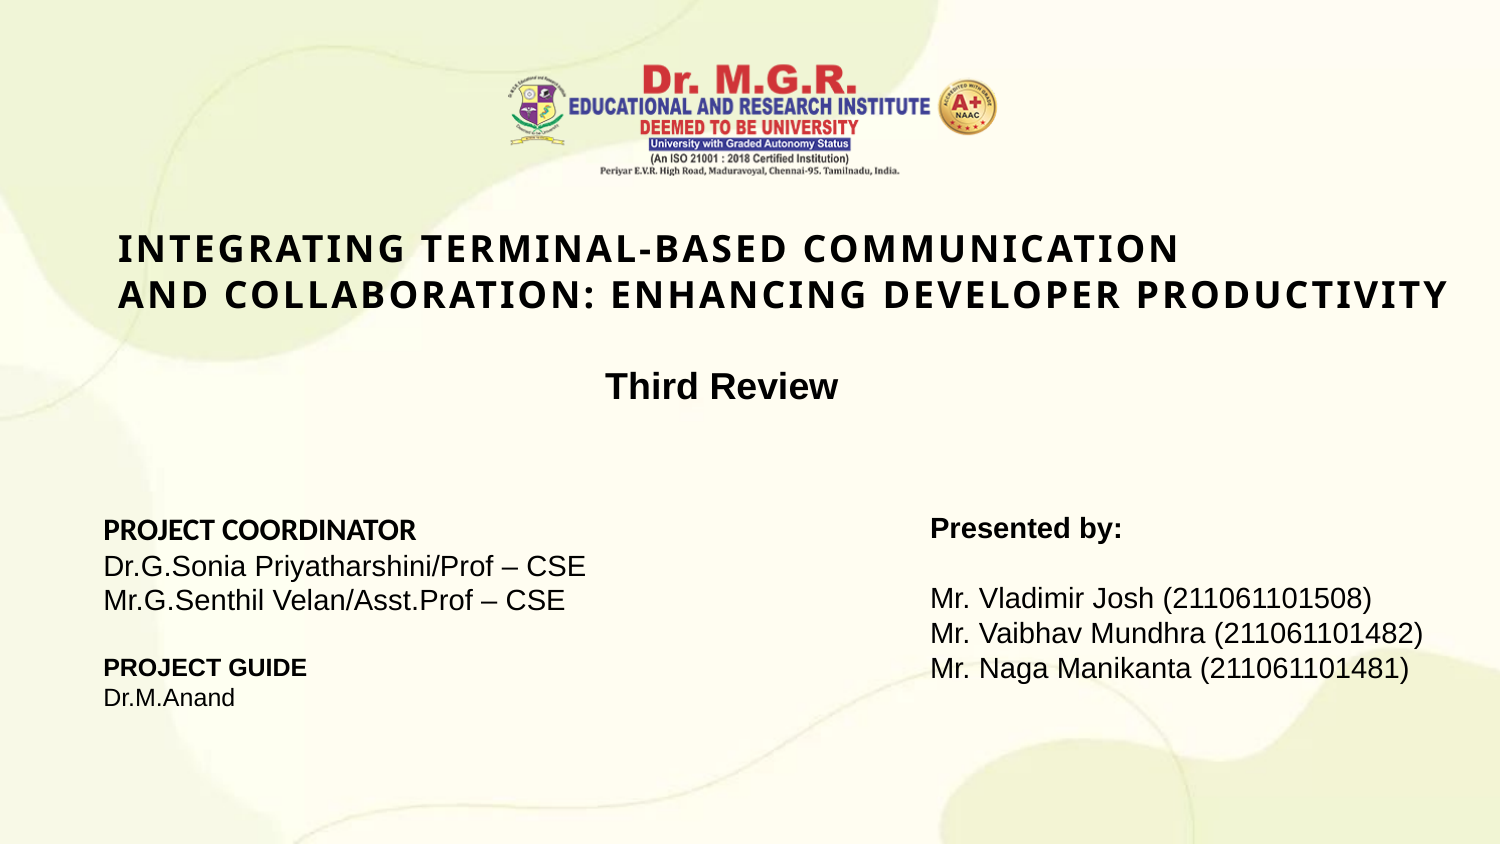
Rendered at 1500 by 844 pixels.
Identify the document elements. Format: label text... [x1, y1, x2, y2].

picture [0, 0, 1500, 844]
text_box Presented by: Mr. Vladimir Josh (211061101508) Mr. Vaibhav Mundhra (211061101482) Mr. Naga Manikanta (211061101481) [915, 501, 1500, 692]
text_box PROJECT COORDINATOR Dr.G.Sonia Priyatharshini/Prof – CSE Mr.G.Senthil Velan/Asst.Prof – CSE PROJECT GUIDE Dr.M.Anand [88, 501, 650, 749]
text_box Third Review [590, 354, 975, 414]
text_box INTEGRATING TERMINAL-BASED COMMUNICATION AND COLLABORATION: ENHANCING DEVELOPER PRODUCTIVITY [118, 206, 1500, 317]
